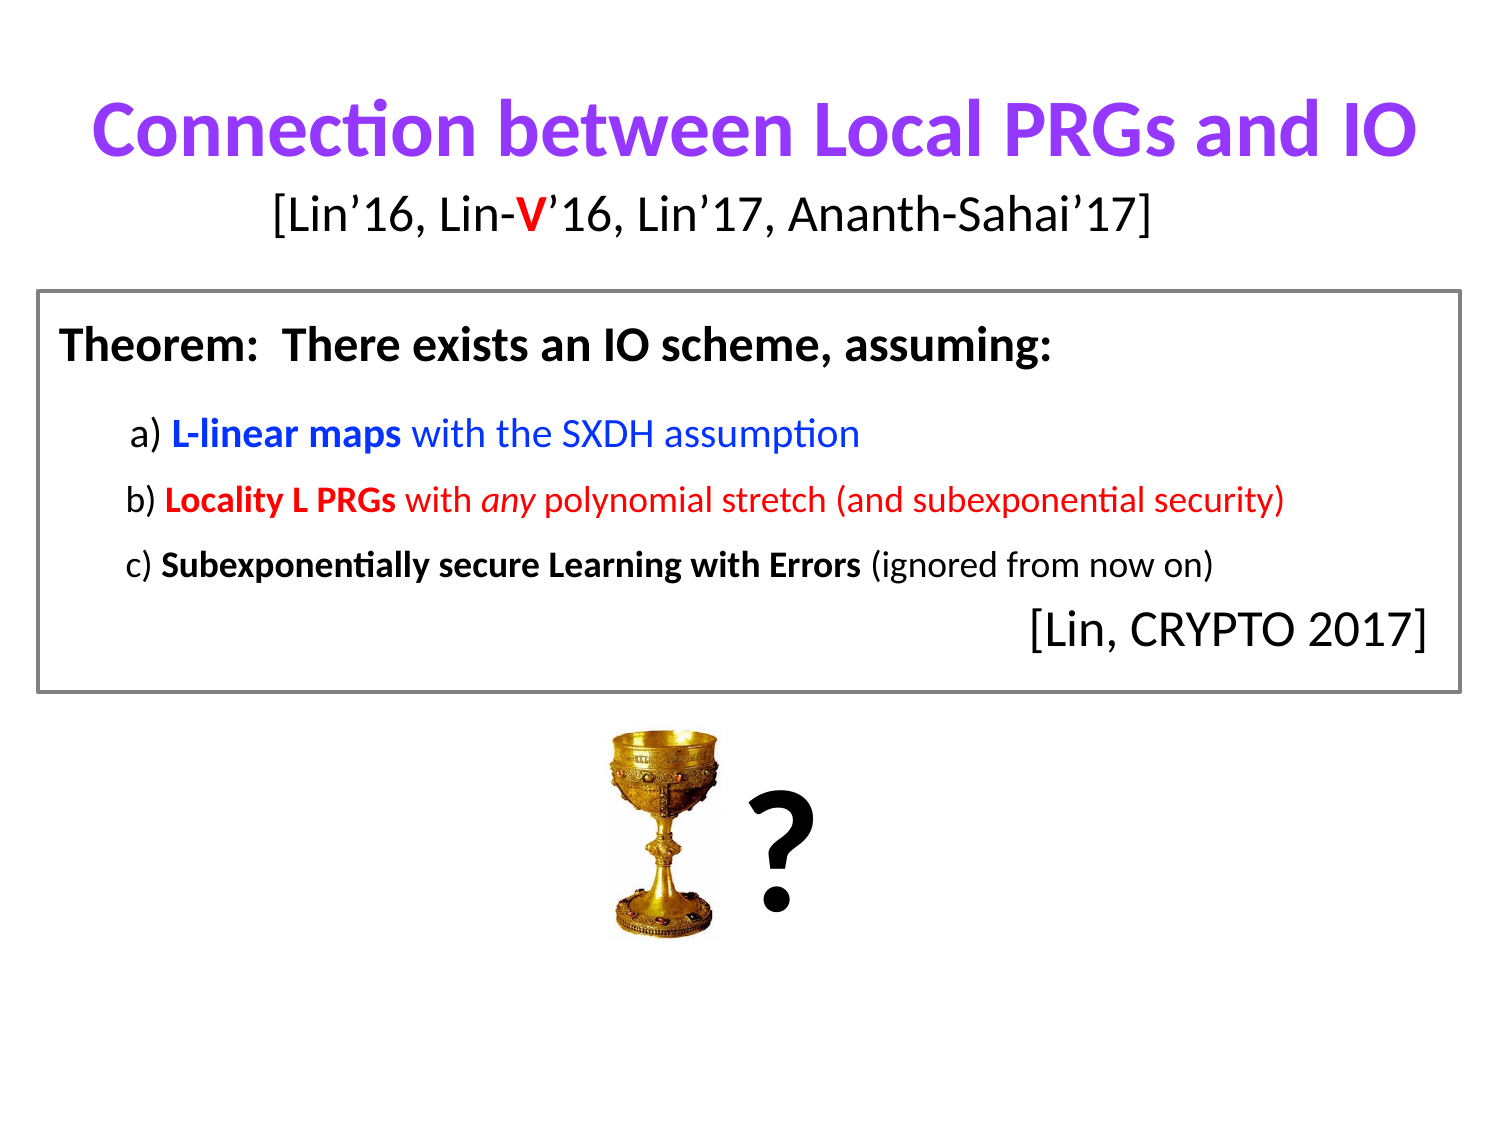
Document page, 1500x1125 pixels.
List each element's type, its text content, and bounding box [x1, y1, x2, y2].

text_box [Lin, CRYPTO 2017] [513, 587, 1500, 705]
text_box ? [733, 728, 816, 954]
picture [605, 726, 723, 941]
text_box [Lin’16, Lin-V’16, Lin’17, Ananth-Sahai’17] [0, 172, 1428, 290]
text_box Connection between Local PRGs and IO [41, 67, 1471, 185]
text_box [38, 290, 1460, 693]
